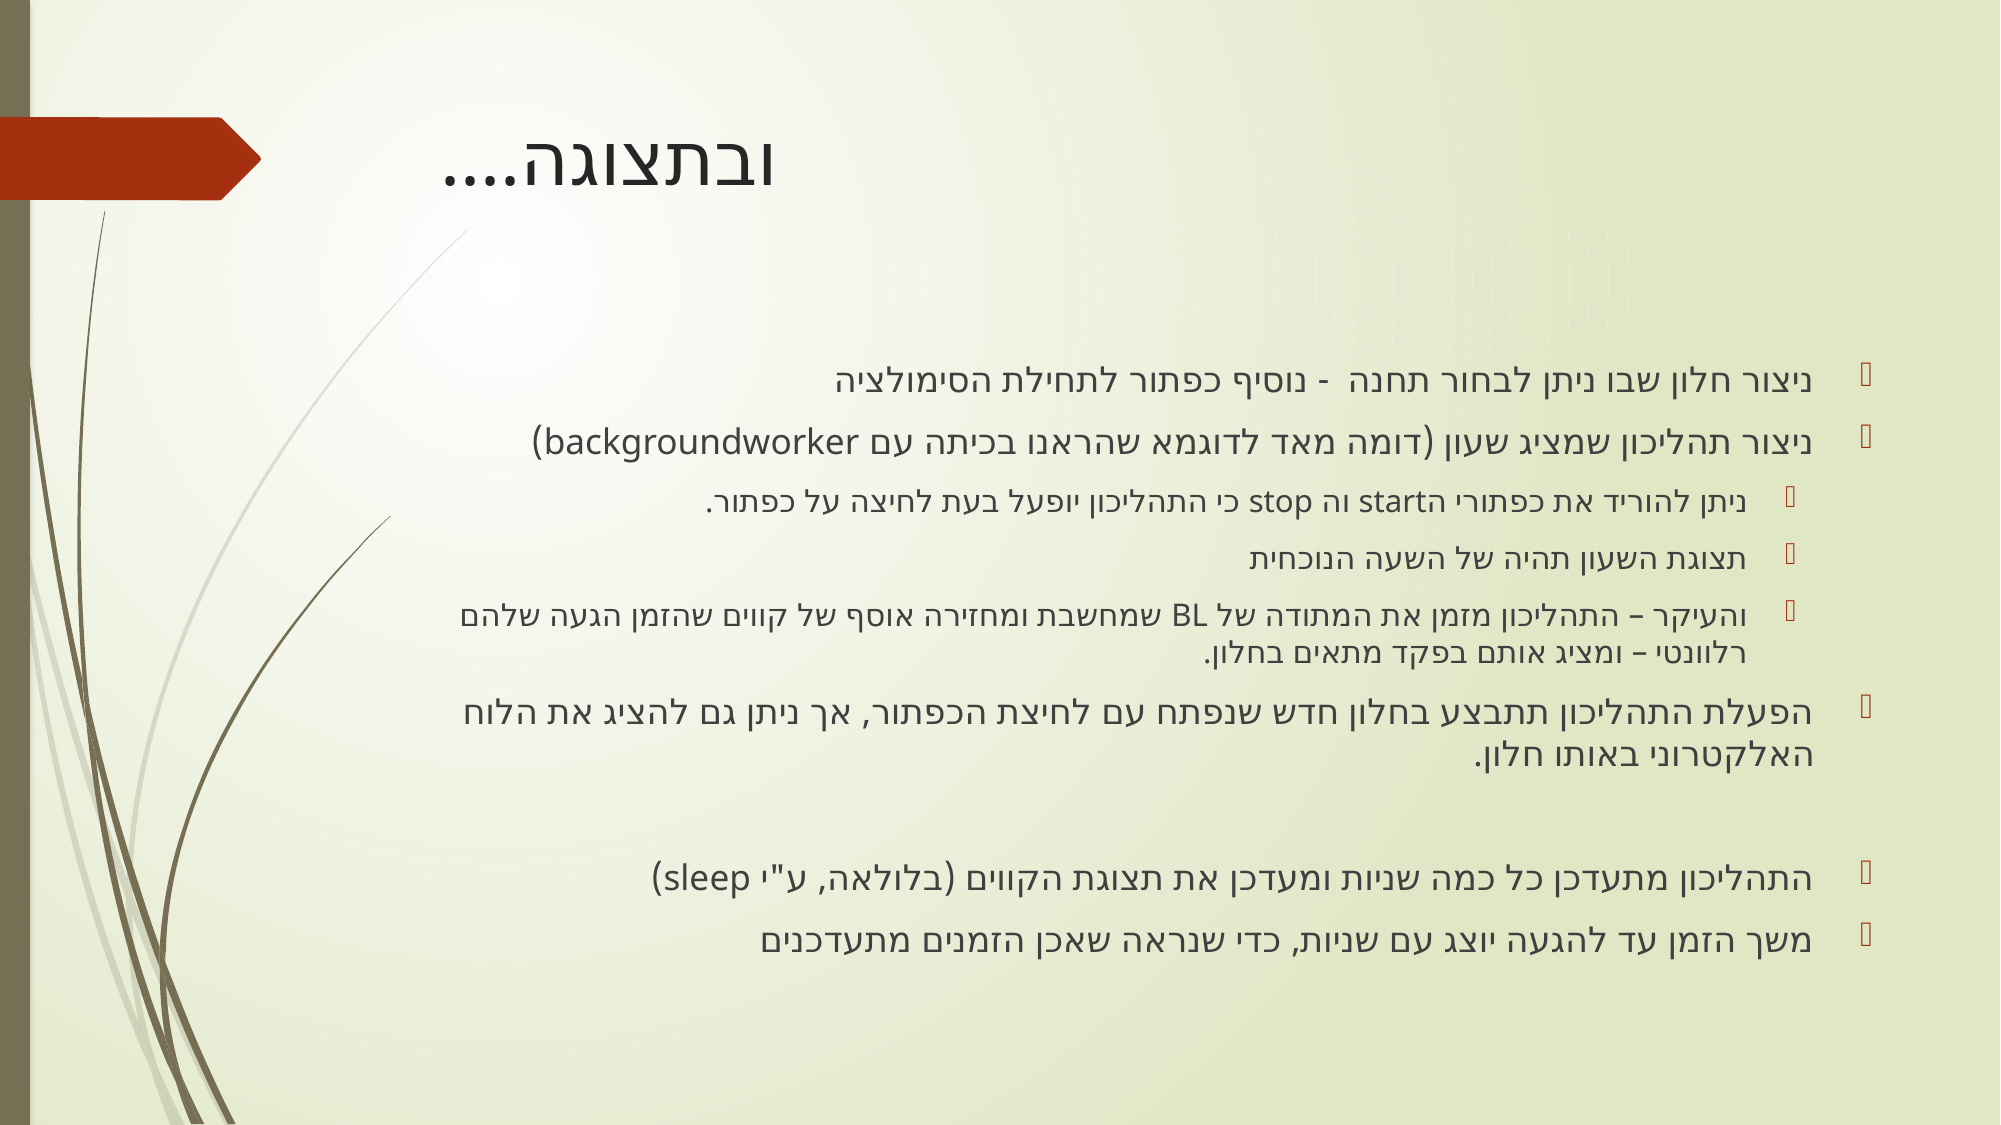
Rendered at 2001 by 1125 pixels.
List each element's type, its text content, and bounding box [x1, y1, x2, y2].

list ניצור חלון שבו ניתן לבחור תחנה - נוסיף כפתור לתחילת הסימולציה ניצור תהליכון שמציג שעון (דומה מאד לדוגמא שהראנו בכיתה עם backgroundworker) ניתן להוריד את כפתורי הstart וה stop כי התהליכון יופעל בעת לחיצה על כפתור. תצוגת השעון תהיה של השעה הנוכחית והעיקר – התהליכון מזמן את המתודה של BL שמחשבת ומחזירה אוסף של קווים שהזמן הגעה שלהם רלוונטי – ומציג אותם בפקד מתאים בחלון. הפעלת התהליכון תתבצע בחלון חדש שנפתח עם לחיצת הכפתור, אך ניתן גם להציג את הלוח האלקטרוני באותו חלון. התהליכון מתעדכן כל כמה שניות ומעדכן את תצוגת הקווים (בלולאה, ע"י sleep) משך הזמן עד להגעה יוצג עם שניות, כדי שנראה שאכן הזמנים מתעדכנים [424, 350, 1888, 970]
title ובתצוגה.... [425, 102, 1888, 313]
